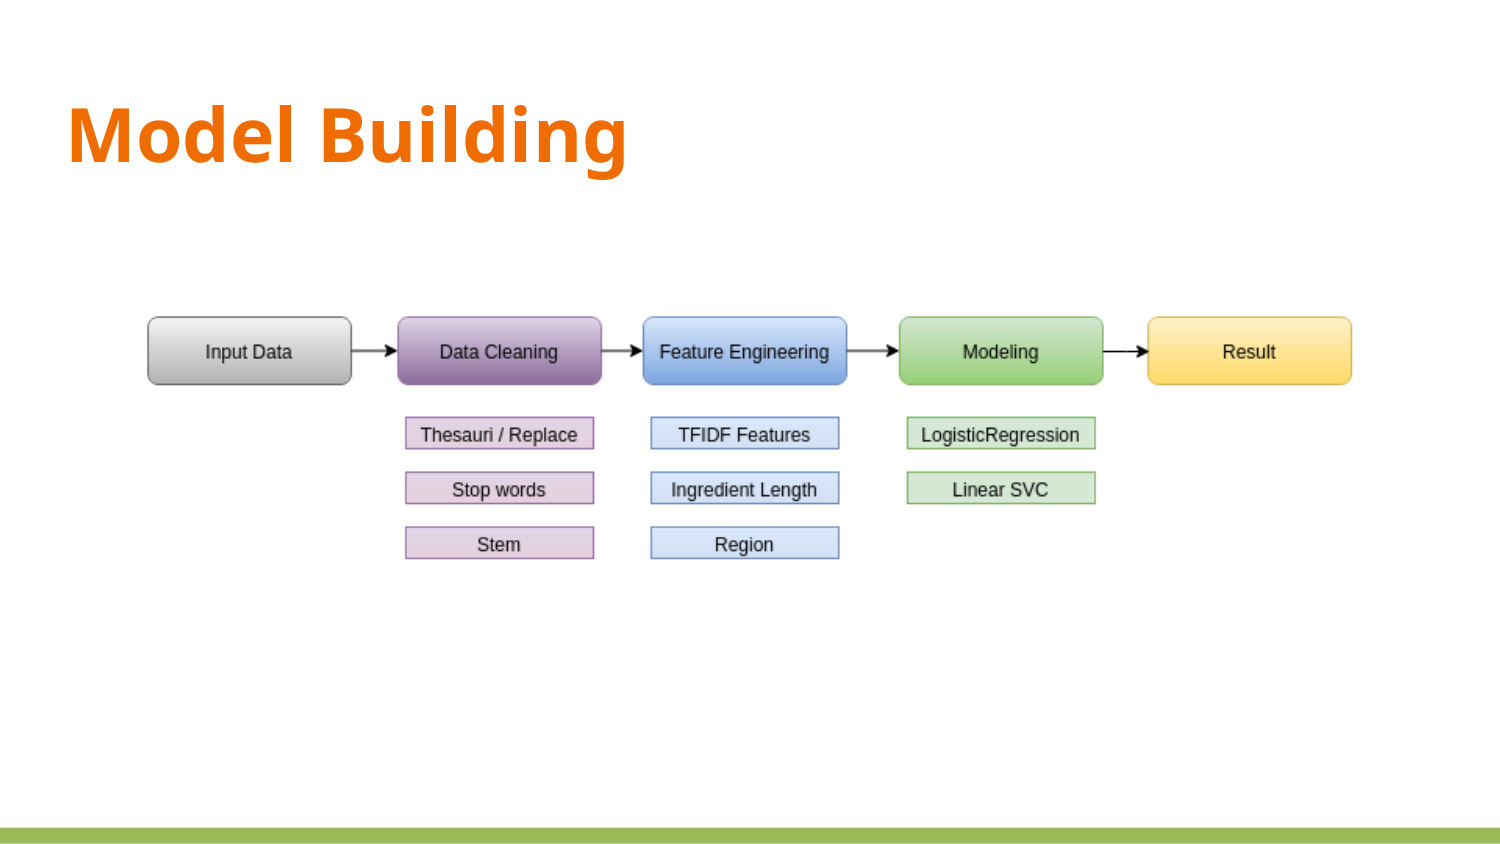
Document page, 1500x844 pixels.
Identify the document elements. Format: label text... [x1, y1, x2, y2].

text_box Model Building [51, 72, 1449, 189]
text_box [51, 207, 1449, 750]
picture [145, 315, 1355, 561]
